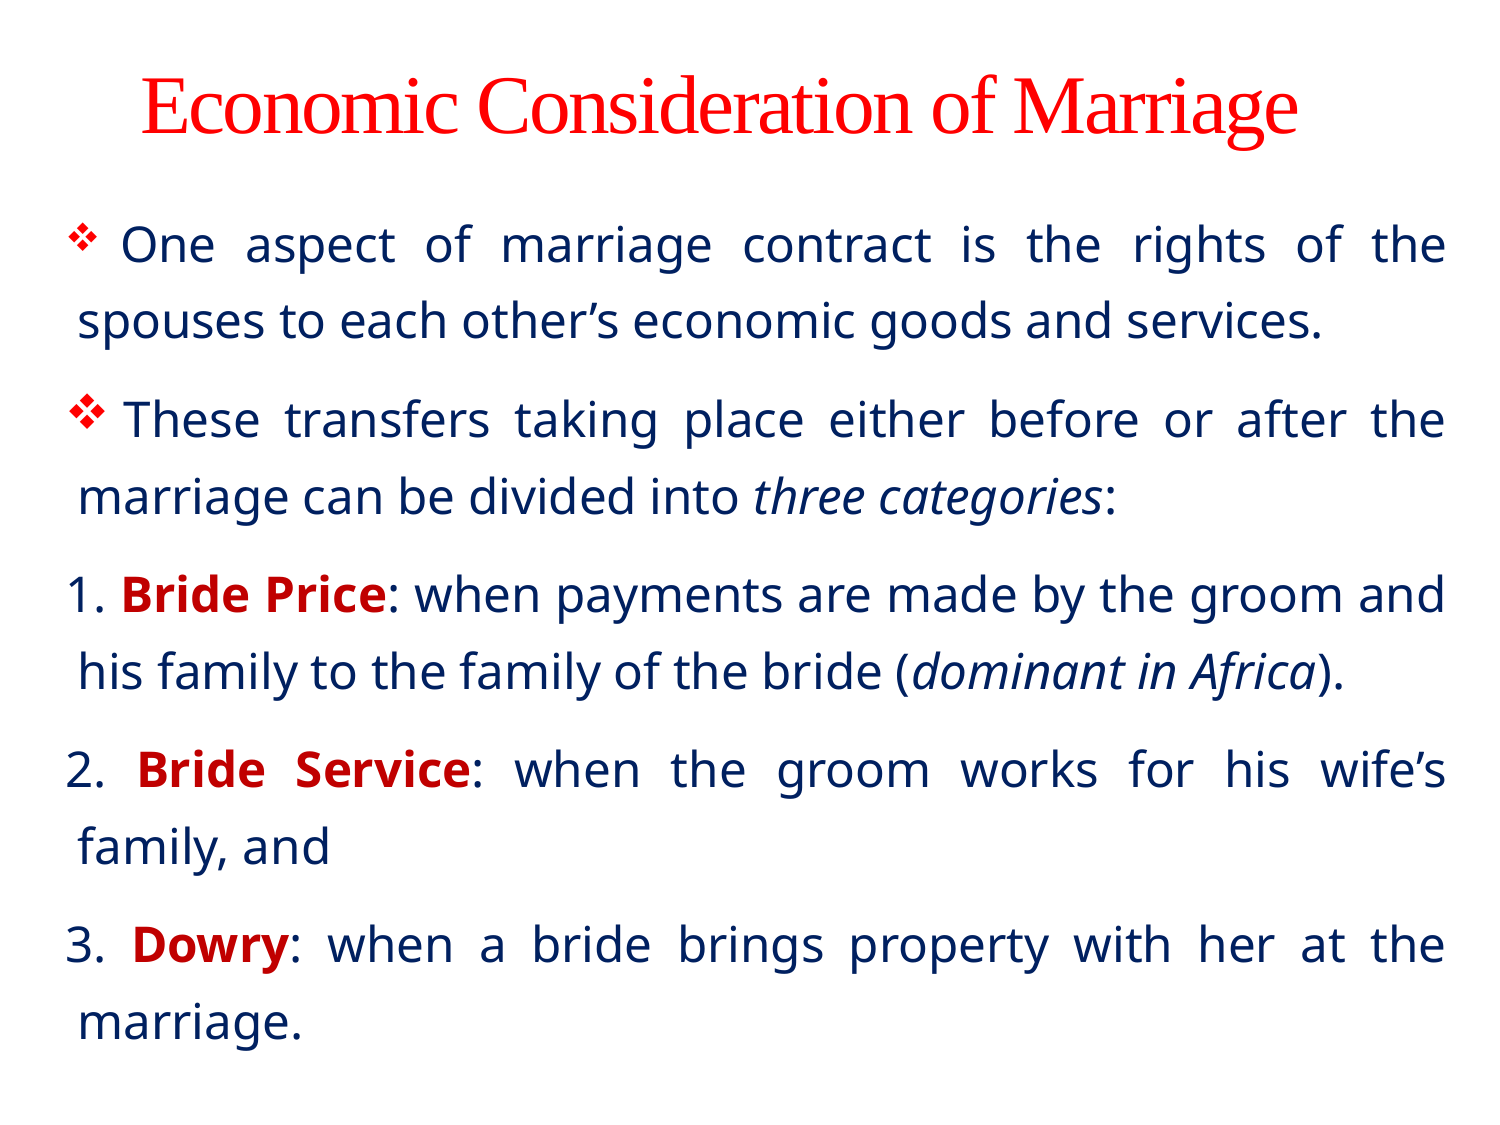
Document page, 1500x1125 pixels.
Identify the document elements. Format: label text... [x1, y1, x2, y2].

list One aspect of marriage contract is the rights of the spouses to each other’s economic goods and services. These transfers taking place either before or after the marriage can be divided into three categories: 1. Bride Price: when payments are made by the groom and his family to the family of the bride (dominant in Africa). 2. Bride Service: when the groom works for his wife’s family, and 3. Dowry: when a bride brings property with her at the marriage. [50, 187, 1463, 1125]
title Economic Consideration of Marriage [125, 24, 1338, 187]
